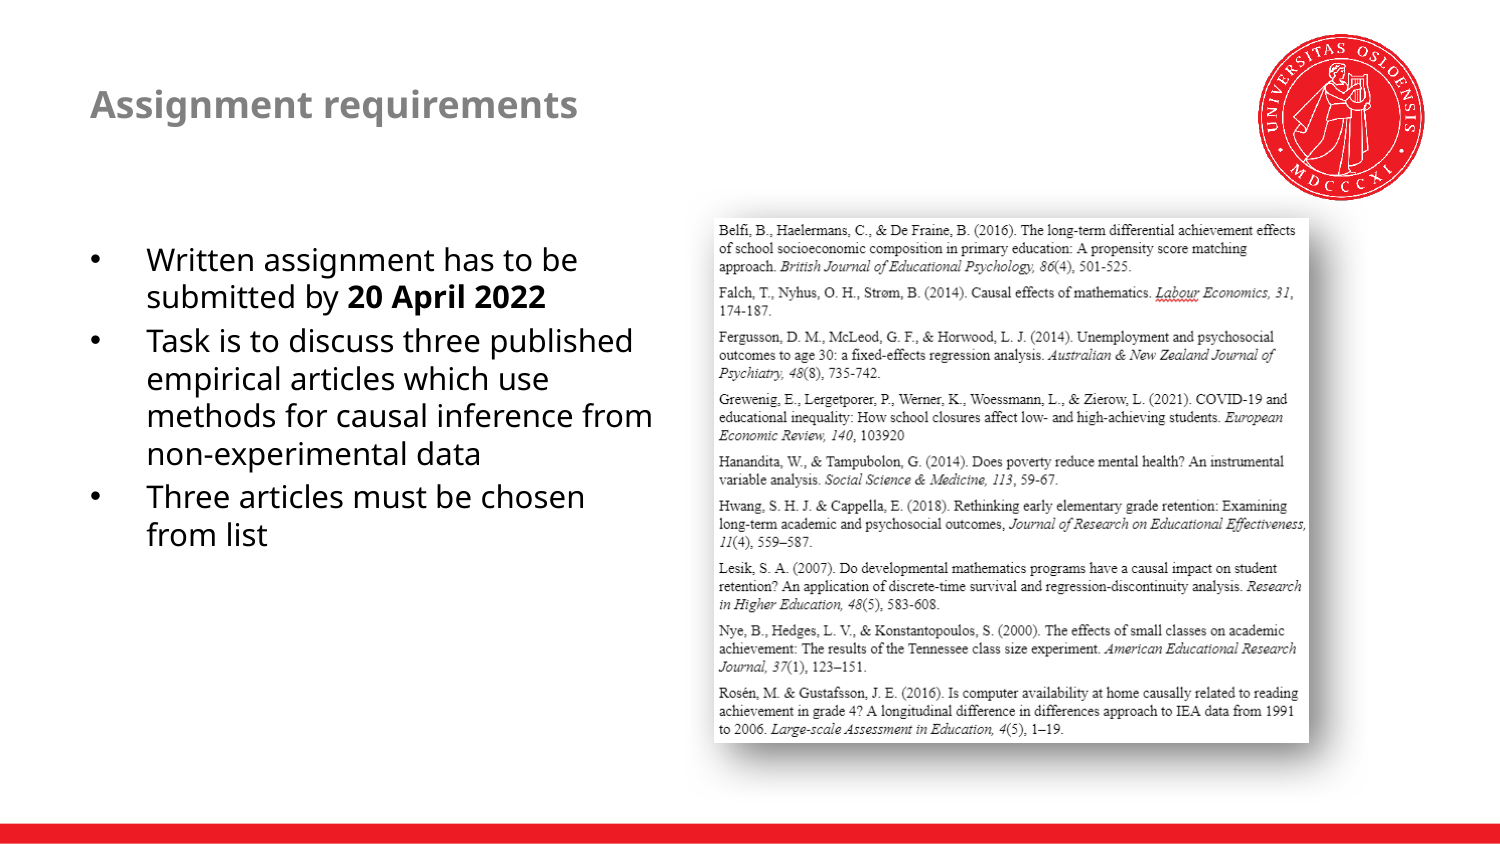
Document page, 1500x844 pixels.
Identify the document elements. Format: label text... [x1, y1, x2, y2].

picture [714, 218, 1309, 743]
list Written assignment has to be submitted by 20 April 2022 Task is to discuss three published empirical articles which use methods for causal inference from non-experimental data Three articles must be chosen from list [75, 232, 680, 754]
picture [1257, 33, 1425, 201]
title Assignment requirements [75, 33, 1223, 175]
